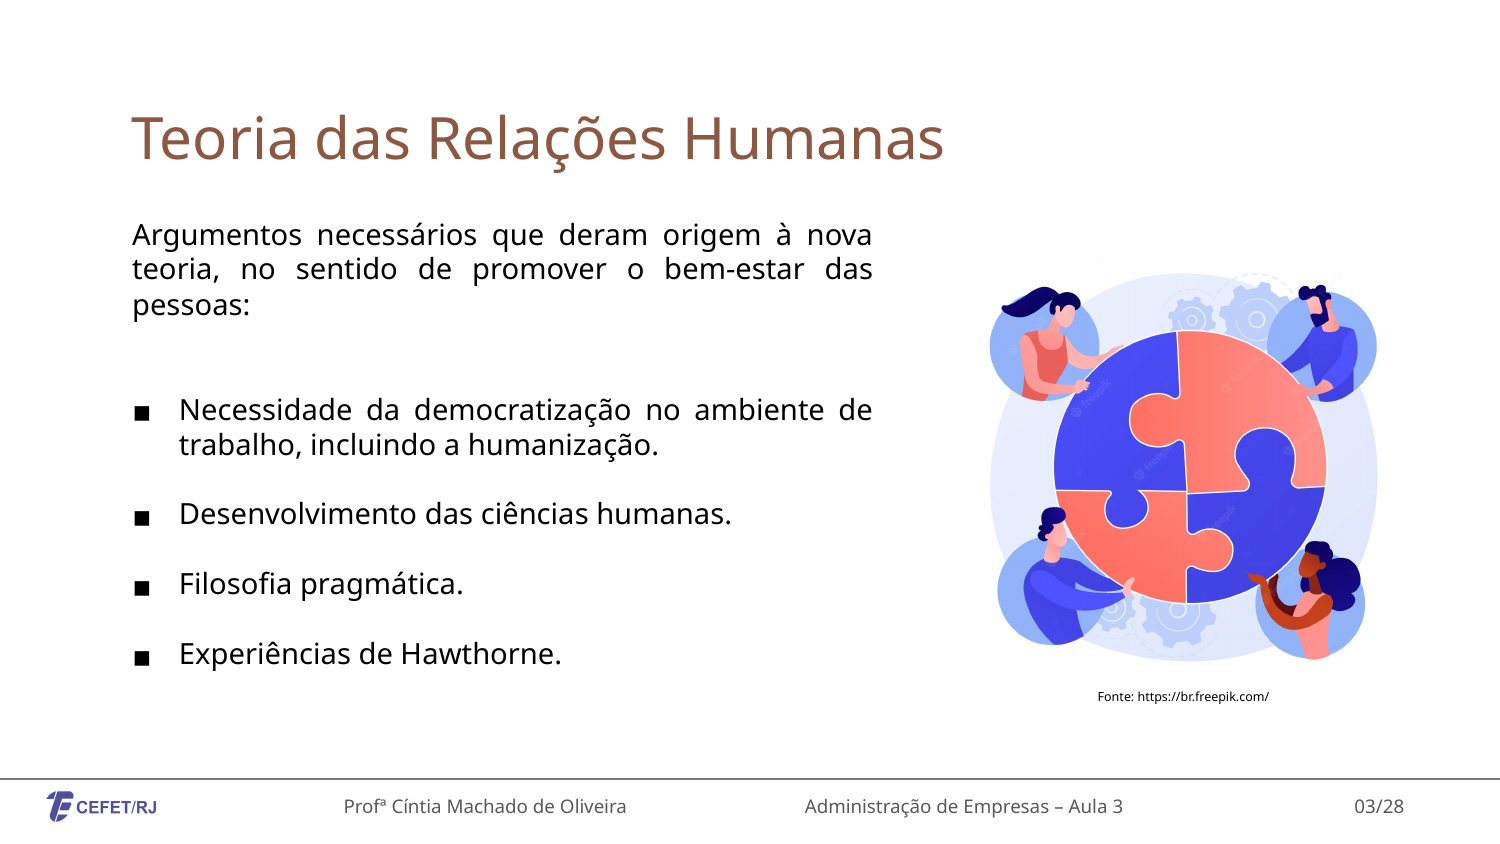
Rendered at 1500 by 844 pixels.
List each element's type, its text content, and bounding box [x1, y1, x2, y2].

text_box Teoria das Relações Humanas [116, 93, 1383, 179]
text_box Fonte: https://br.freepik.com/ [983, 672, 1383, 722]
text_box Administração de Empresas – Aula 3 [782, 787, 1146, 832]
picture [45, 791, 158, 822]
text_box Argumentos necessários que deram origem à nova teoria, no sentido de promover o bem-estar das pessoas: Necessidade da democratização no ambiente de trabalho, incluindo a humanização. Desenvolvimento das ciências humanas. Filosofia pragmática. Experiências de Hawthorne. [116, 208, 889, 719]
picture [983, 257, 1380, 670]
text_box 03/28 [1304, 787, 1454, 832]
text_box Profª Cíntia Machado de Oliveira [309, 787, 661, 832]
